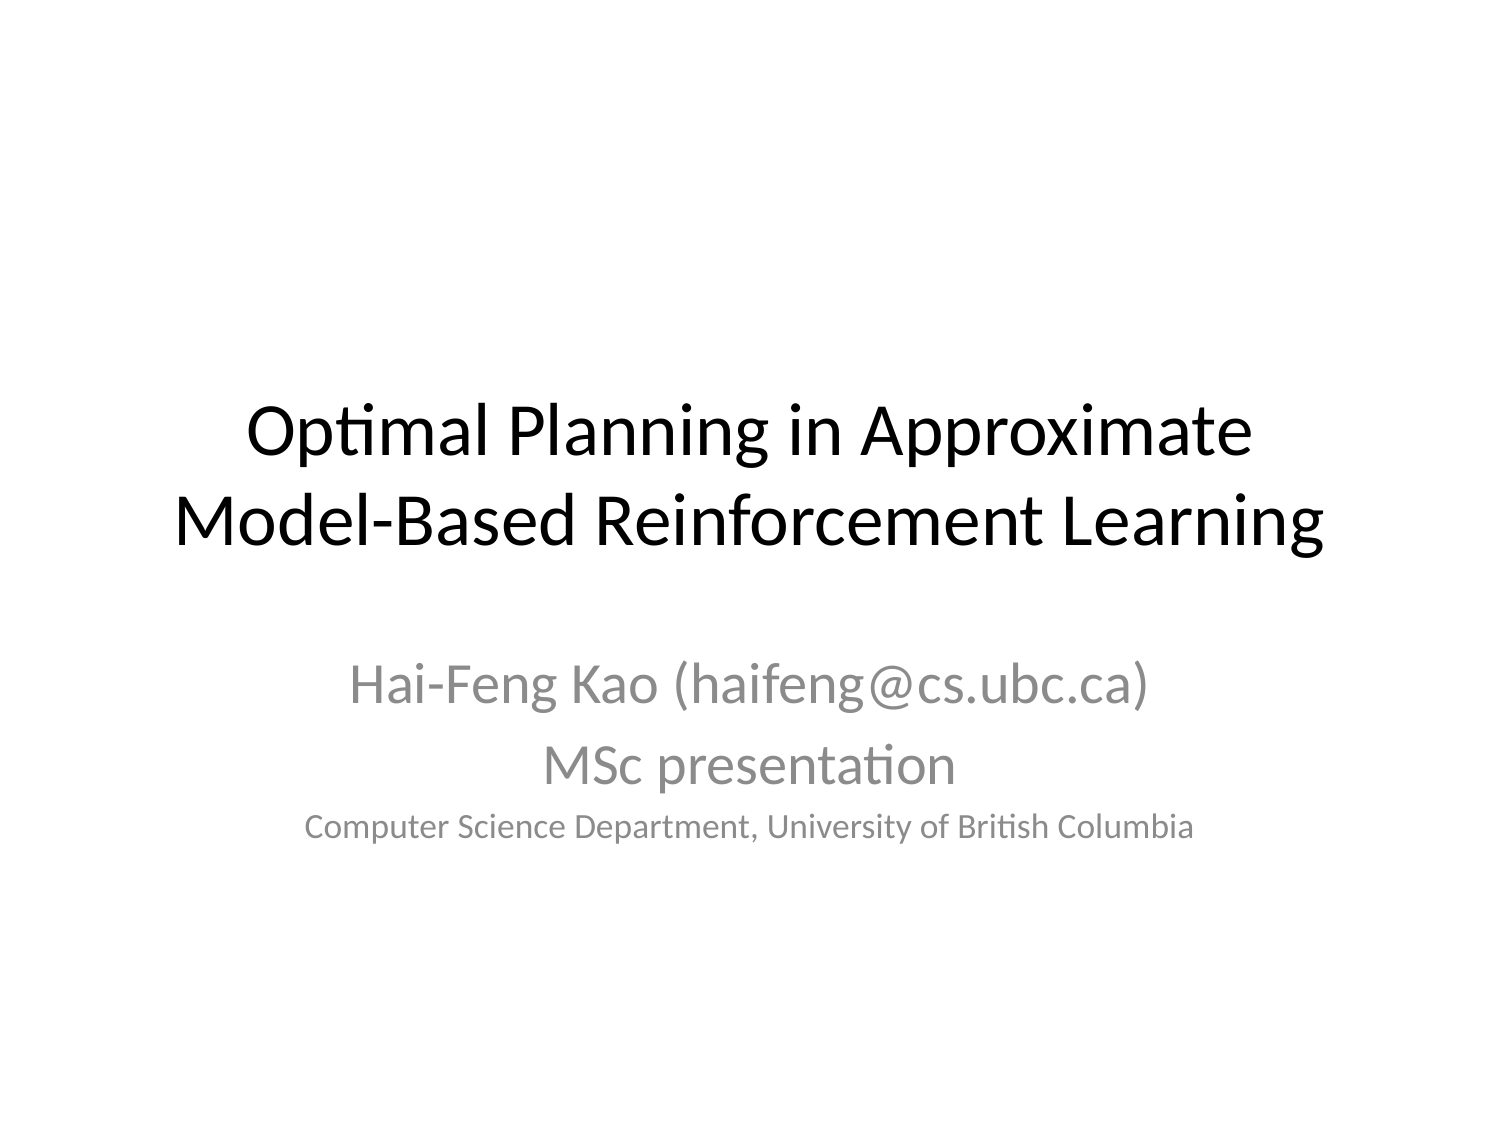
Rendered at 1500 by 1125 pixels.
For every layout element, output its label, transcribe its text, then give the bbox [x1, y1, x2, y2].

subtitle Hai-Feng Kao (haifeng@cs.ubc.ca) MSc presentation Computer Science Department, University of British Columbia [225, 637, 1275, 925]
title Optimal Planning in Approximate Model-Based Reinforcement Learning [112, 349, 1388, 591]
